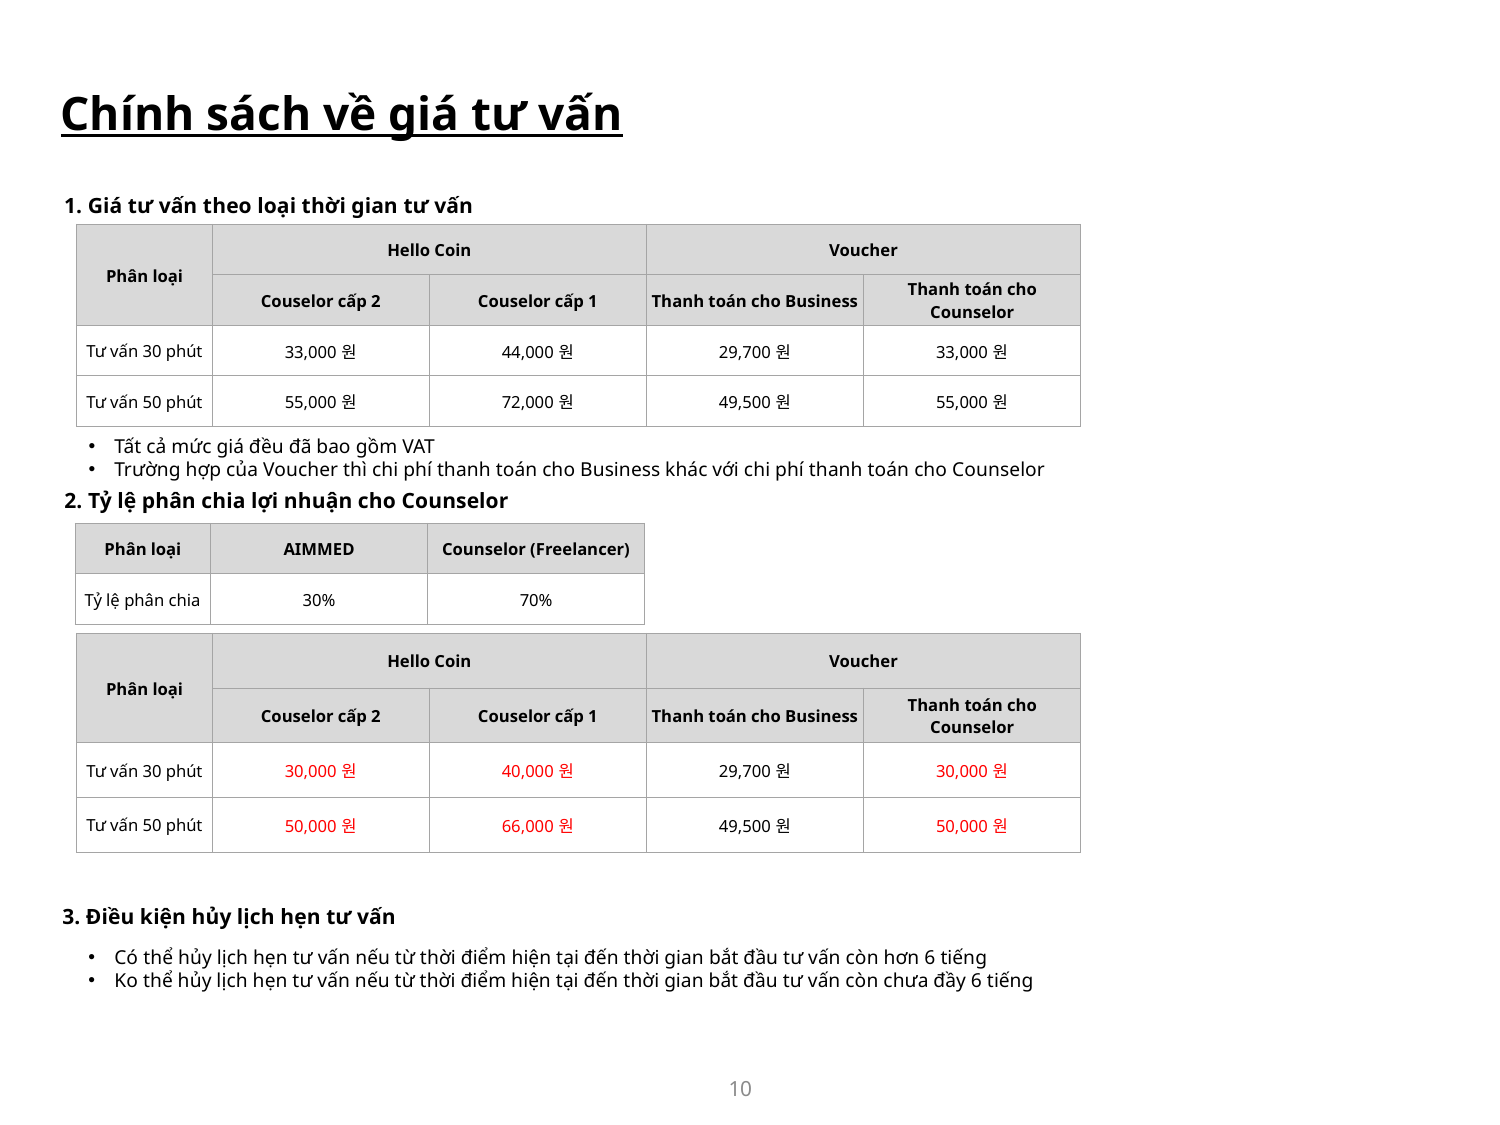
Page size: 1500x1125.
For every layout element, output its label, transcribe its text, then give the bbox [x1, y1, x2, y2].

text_box Chính sách về giá tư vấn [46, 76, 638, 147]
table_header Hello Coin [213, 634, 646, 688]
table_header Phân loại [77, 225, 212, 325]
table_cell 30,000원 [213, 743, 429, 797]
table_cell Tư vấn 50 phút [77, 376, 212, 426]
text_box 2. Tỷ lệ phân chia lợi nhuận cho Counselor [49, 479, 525, 520]
table_cell Thanh toán cho Business [647, 275, 863, 325]
table_header Phân loại [76, 524, 210, 573]
table_cell 29,700원 [647, 743, 863, 797]
table_cell Tư vấn 30 phút [77, 743, 212, 797]
table_header Voucher [647, 225, 1080, 274]
table_cell Couselor cấp 1 [430, 689, 646, 742]
table_cell Thanh toán cho Counselor [864, 689, 1080, 742]
table_header AIMMED [211, 524, 427, 573]
table_cell Tư vấn 30 phút [77, 326, 212, 375]
table_cell 55,000원 [213, 376, 429, 426]
table_cell Tỷ lệ phân chia [76, 574, 210, 624]
table_cell Couselor cấp 2 [213, 689, 429, 742]
text_box Có thể hủy lịch hẹn tư vấn nếu từ thời điểm hiện tại đến thời gian bắt đầu tư vấn còn hơn 6 tiếng Ko thể hủy lịch hẹn tư vấn nếu từ thời điểm hiện tại đến thời gian bắt đầu tư vấn còn chưa đầy 6 tiếng [73, 937, 1049, 999]
table_cell Thanh toán cho Counselor [864, 275, 1080, 325]
table_cell 30,000원 [864, 743, 1080, 797]
table_header Phân loại [77, 634, 212, 742]
table_cell 50,000원 [864, 798, 1080, 852]
table_cell 72,000원 [430, 376, 646, 426]
table_cell 44,000원 [430, 326, 646, 375]
table_cell 55,000원 [864, 376, 1080, 426]
table_cell Thanh toán cho Business [647, 689, 863, 742]
table_cell Couselor cấp 2 [213, 275, 429, 325]
table_cell 70% [428, 574, 644, 624]
table_cell 49,500원 [647, 376, 863, 426]
table_header Hello Coin [213, 225, 646, 274]
table_header Voucher [647, 634, 1080, 688]
table_cell 30% [211, 574, 427, 624]
table_cell 66,000원 [430, 798, 646, 852]
table_cell 29,700원 [647, 326, 863, 375]
table_cell 40,000원 [430, 743, 646, 797]
text_box 3. Điều kiện hủy lịch hẹn tư vấn [47, 896, 412, 937]
table_cell Tư vấn 50 phút [77, 798, 212, 852]
table_cell Couselor cấp 1 [430, 275, 646, 325]
text_box Tất cả mức giá đều đã bao gồm VAT Trường hợp của Voucher thì chi phí thanh toán cho Business khác với chi phí thanh toán cho Counselor [73, 427, 1060, 488]
table_cell 33,000원 [213, 326, 429, 375]
table_cell 50,000원 [213, 798, 429, 852]
slide_number 10 [565, 1060, 916, 1121]
table_header Counselor (Freelancer) [428, 524, 644, 573]
table_cell 33,000원 [864, 326, 1080, 375]
text_box 1. Giá tư vấn theo loại thời gian tư vấn [49, 184, 489, 225]
table_cell 49,500원 [647, 798, 863, 852]
